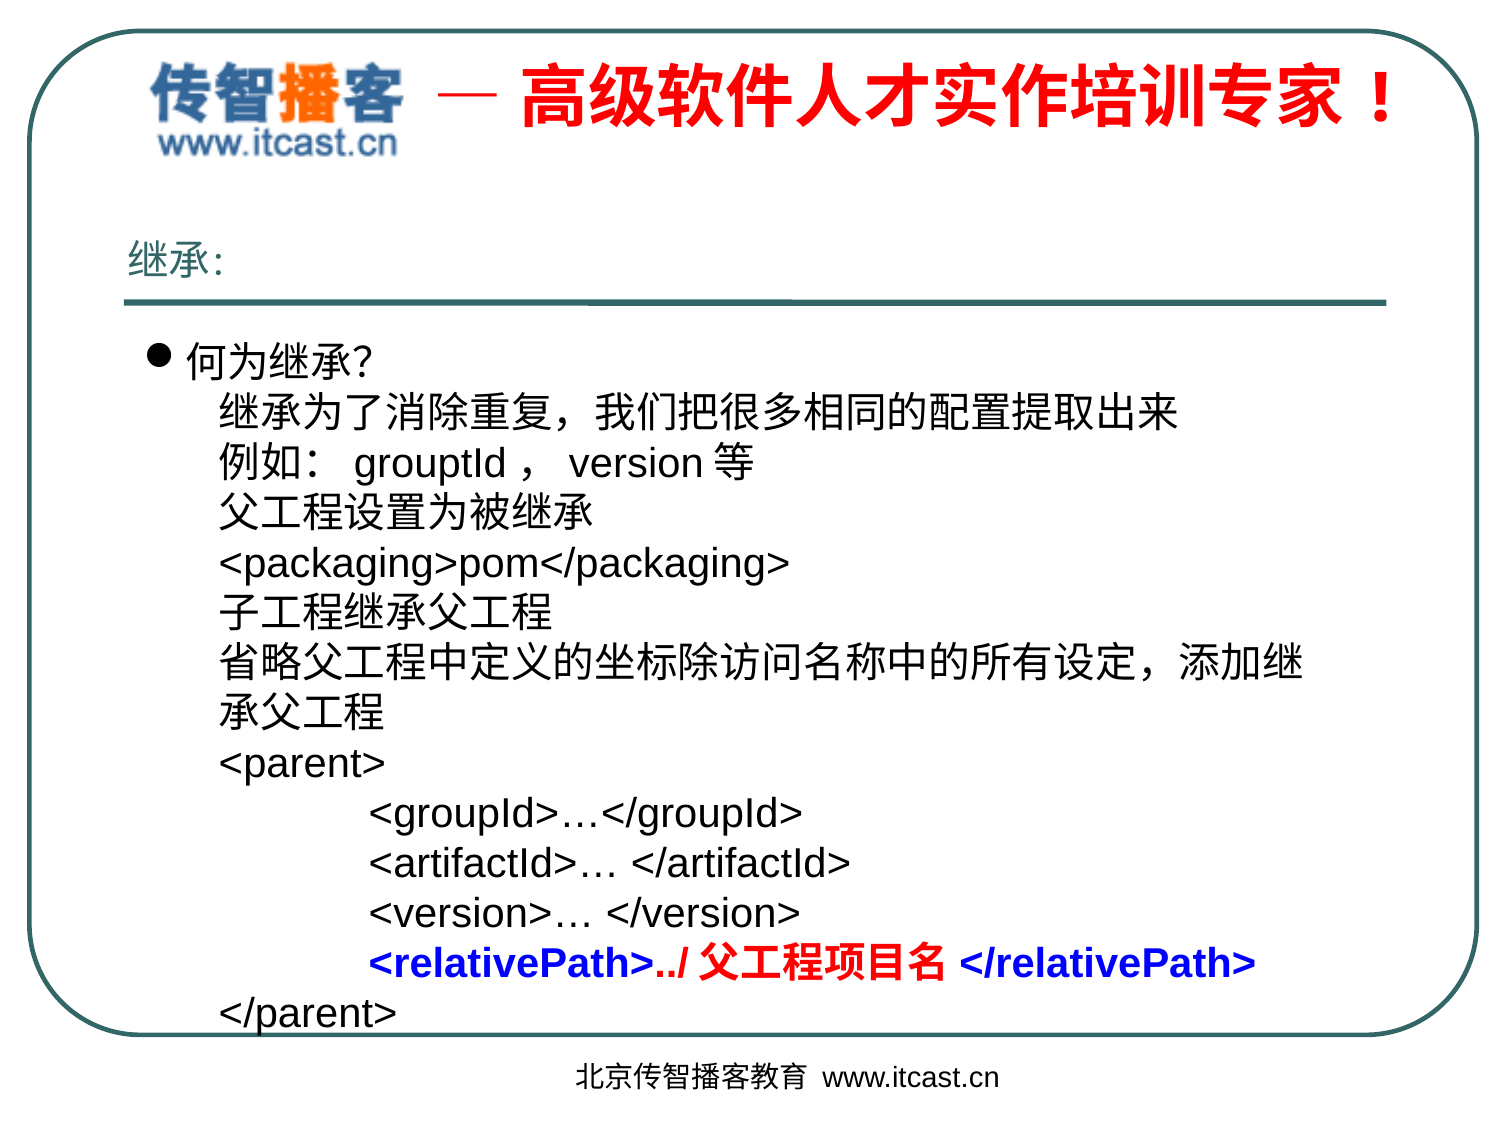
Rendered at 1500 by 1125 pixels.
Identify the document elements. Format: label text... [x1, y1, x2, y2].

text_box 北京传智播客教育 www.itcast.cn [549, 1050, 1025, 1125]
title 继承： [112, 54, 1375, 291]
text_box 何为继承？ 继承为了消除重复，我们把很多相同的配置提取出来 例如：grouptId，version等 父工程设置为被继承 <packaging>pom</packaging> 子工程继承父工程 省略父工程中定义的坐标除访问名称中的所有设定，添加继承父工程 <parent> <groupId>…</groupId> <artifactId>… </artifactId> <version>… </version> <relativePath>../父工程项目名</relativePath> </parent> [128, 328, 1325, 1044]
